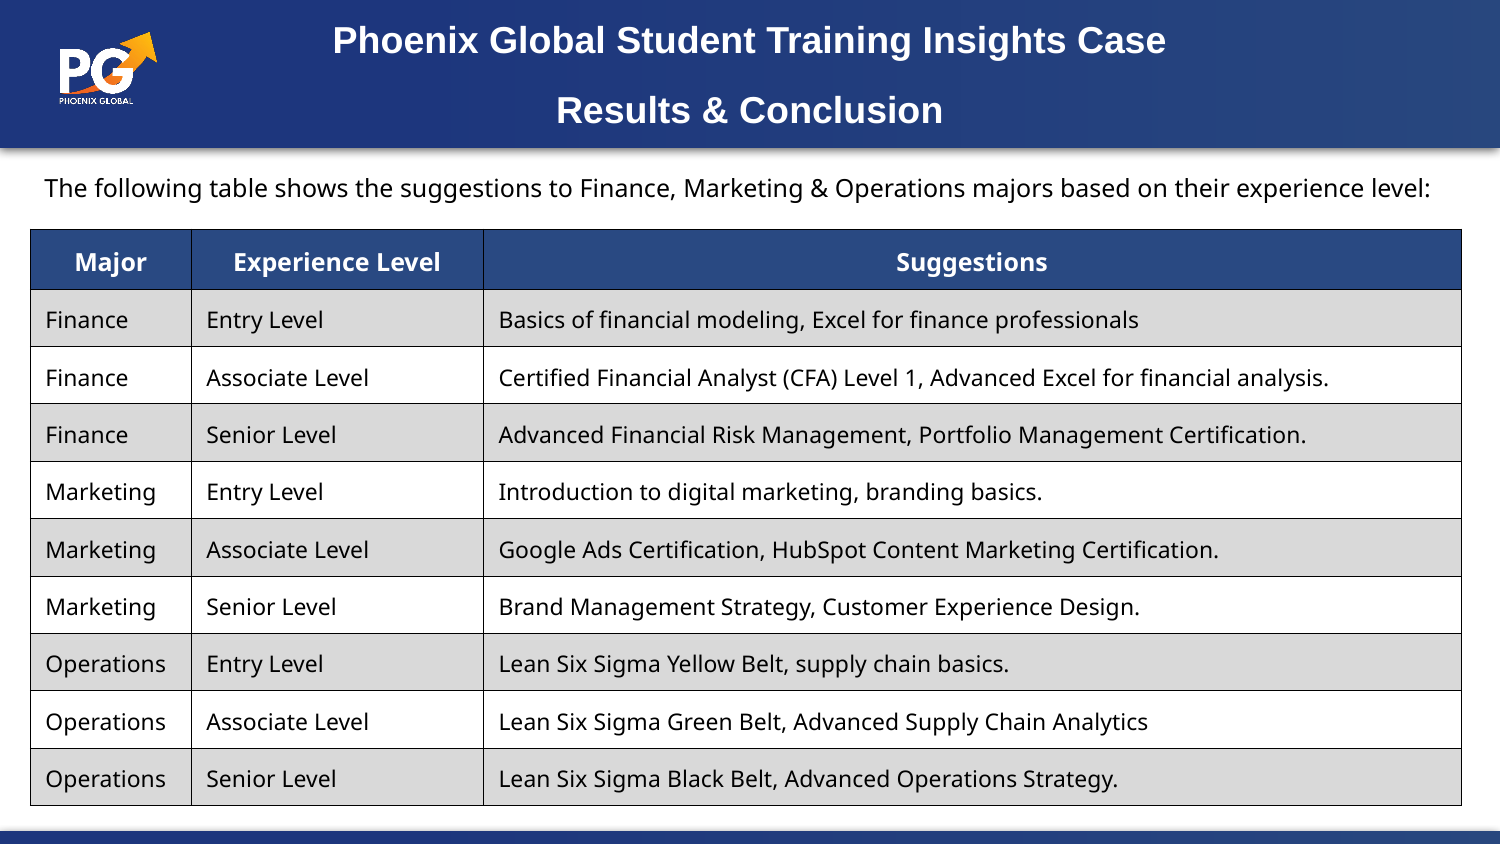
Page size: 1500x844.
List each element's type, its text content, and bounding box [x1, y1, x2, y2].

table_cell Entry Level [192, 634, 483, 690]
table_cell Associate Level [192, 347, 483, 403]
table_cell Finance [31, 347, 191, 403]
table_cell Introduction to digital marketing, branding basics. [484, 462, 1461, 518]
table_cell Entry Level [192, 462, 483, 518]
text_box [23, 603, 30, 653]
table_cell Senior Level [192, 577, 483, 633]
table_cell Lean Six Sigma Green Belt, Advanced Supply Chain Analytics [484, 691, 1461, 748]
table_header Experience Level [192, 230, 483, 289]
text_box Phoenix Global Student Training Insights Case Results & Conclusion [0, 0, 1500, 148]
table_cell Operations [31, 634, 191, 690]
table_cell Entry Level [192, 290, 483, 346]
table_cell Lean Six Sigma Black Belt, Advanced Operations Strategy. [484, 749, 1461, 805]
table_cell Brand Management Strategy, Customer Experience Design. [484, 577, 1461, 633]
text_box The following table shows the suggestions to Finance, Marketing & Operations majors based on their experience level: [35, 163, 1453, 211]
table_cell Finance [31, 404, 191, 461]
table_cell Lean Six Sigma Yellow Belt, supply chain basics. [484, 634, 1461, 690]
table_cell Certified Financial Analyst (CFA) Level 1, Advanced Excel for financial analysis. [484, 347, 1461, 403]
table_cell Operations [31, 749, 191, 805]
table_cell Senior Level [192, 404, 483, 461]
picture [58, 30, 157, 108]
text_box [0, 831, 1500, 844]
table_cell Marketing [31, 577, 191, 633]
table_cell Google Ads Certification, HubSpot Content Marketing Certification. [484, 519, 1461, 576]
table_header Suggestions [484, 230, 1461, 289]
table_cell Senior Level [192, 749, 483, 805]
table_cell Finance [31, 290, 191, 346]
table_cell Associate Level [192, 691, 483, 748]
table_header Major [31, 230, 191, 289]
table_cell Marketing [31, 462, 191, 518]
table_cell Advanced Financial Risk Management, Portfolio Management Certification. [484, 404, 1461, 461]
table_cell Basics of financial modeling, Excel for finance professionals [484, 290, 1461, 346]
table_cell Associate Level [192, 519, 483, 576]
table_cell Operations [31, 691, 191, 748]
table_cell Marketing [31, 519, 191, 576]
